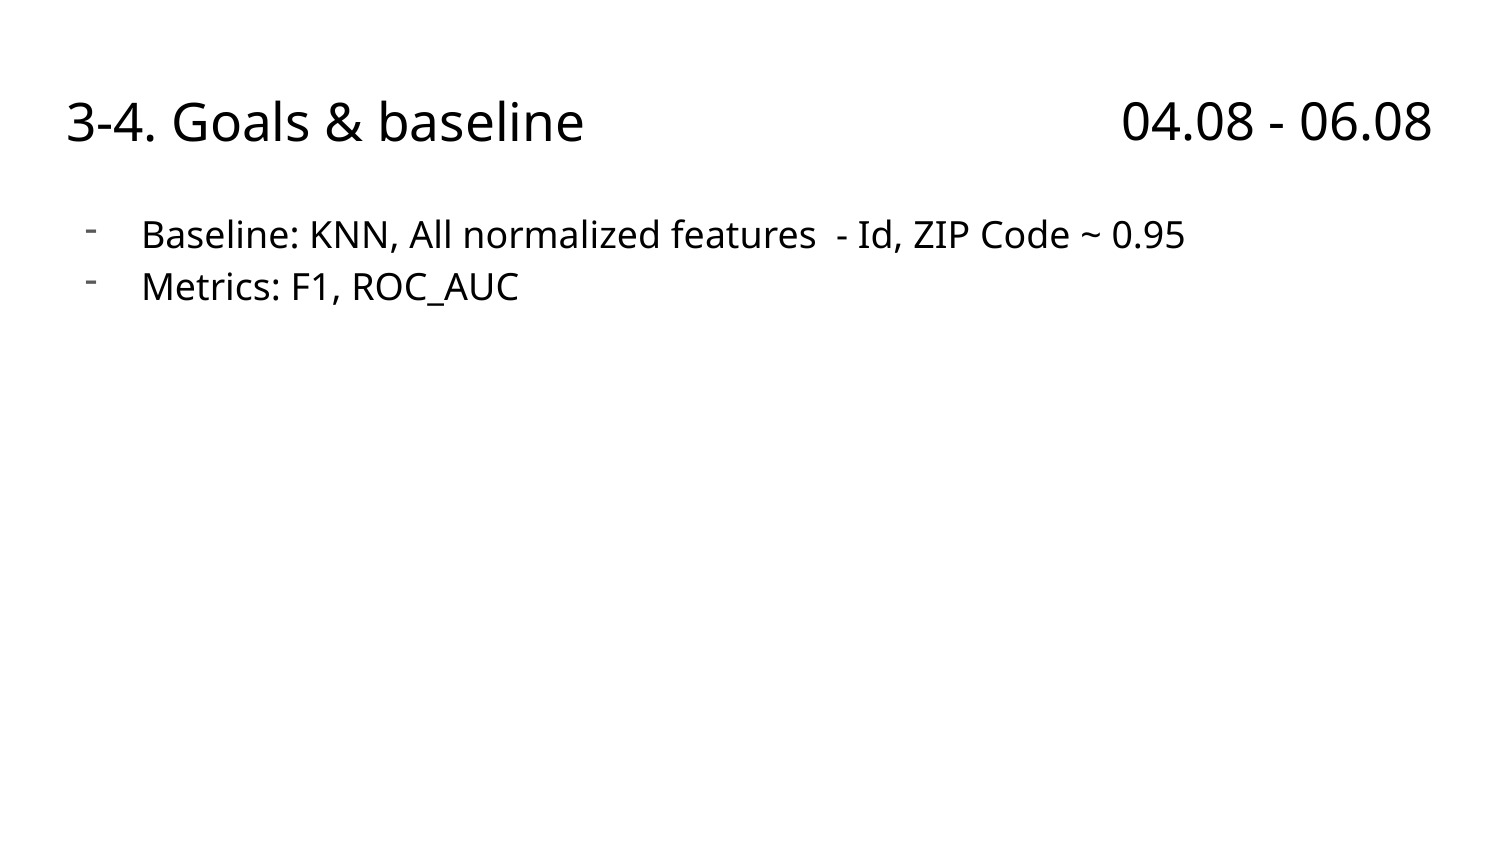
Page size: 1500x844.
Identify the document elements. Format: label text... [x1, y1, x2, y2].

list Baseline: KNN, All normalized features - Id, ZIP Code ~ 0.95 Metrics: F1, ROC_AUC [51, 189, 1449, 750]
text_box 04.08 - 06.08 [1089, 72, 1449, 167]
title 3-4. Goals & baseline [51, 72, 808, 167]
